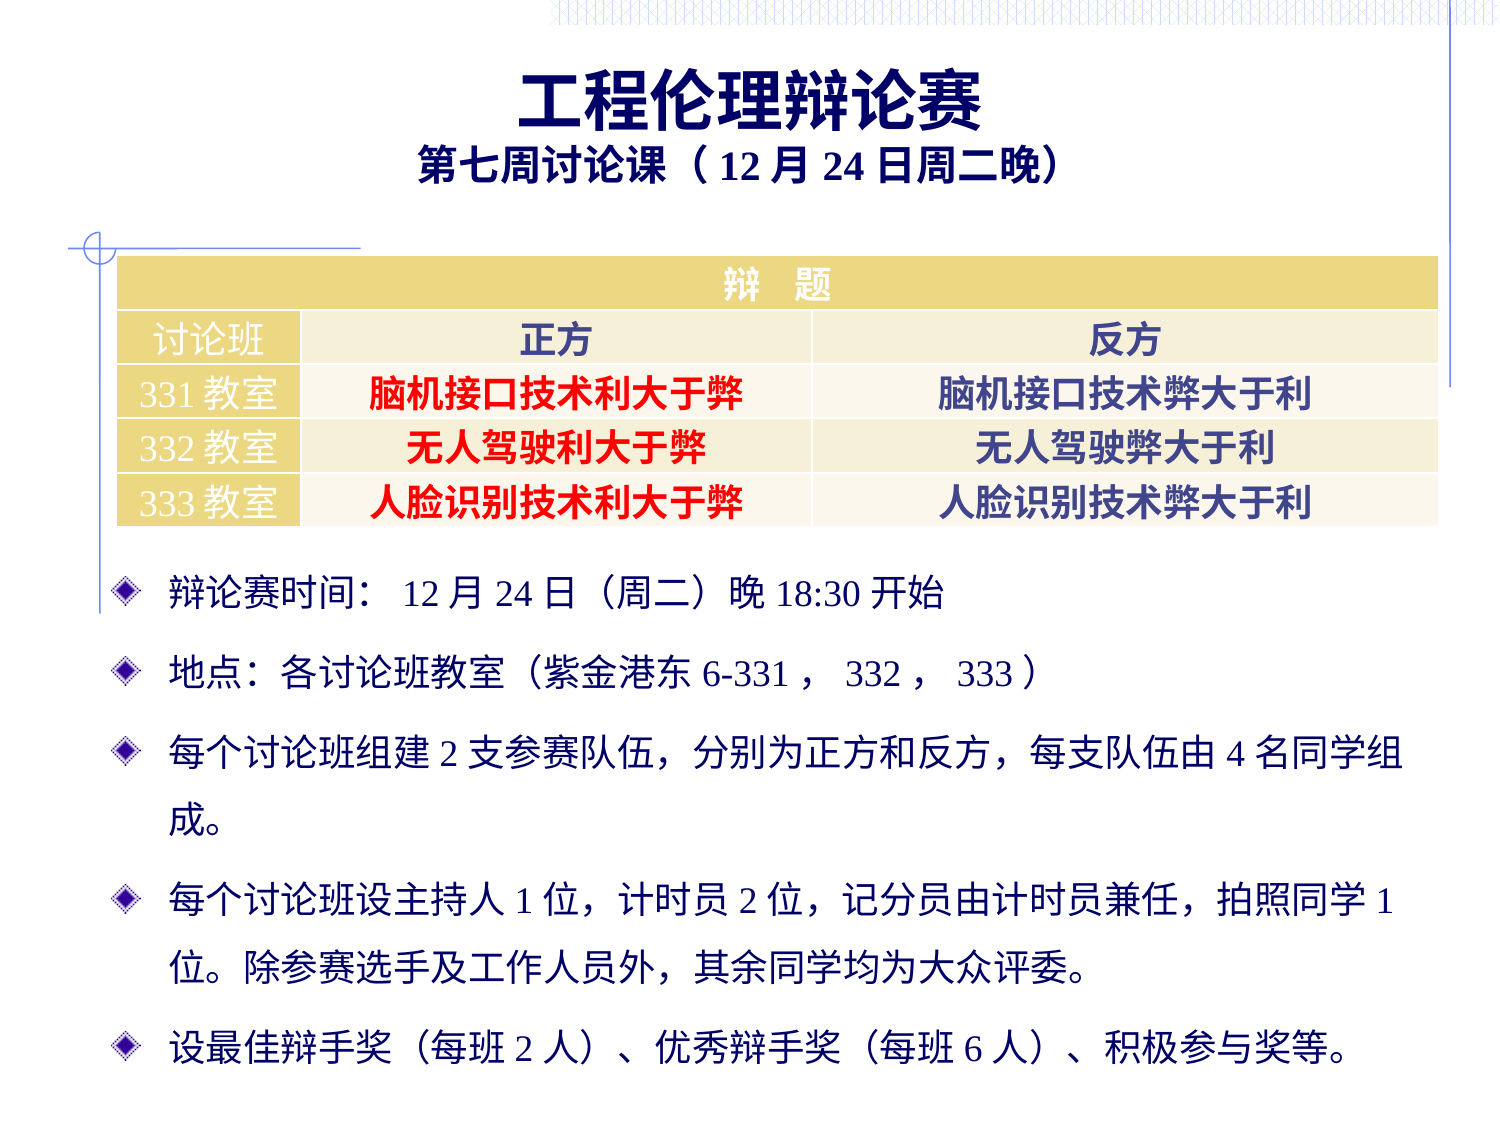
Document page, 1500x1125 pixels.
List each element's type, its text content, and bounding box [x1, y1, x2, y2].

table_cell 正方 [302, 311, 811, 363]
table_cell 人脸识别技术利大于弊 [302, 474, 811, 526]
table_cell 人脸识别技术弊大于利 [813, 474, 1438, 526]
table_cell 无人驾驶利大于弊 [302, 419, 811, 472]
table_cell 反方 [813, 311, 1438, 363]
picture [111, 576, 141, 606]
picture [111, 656, 141, 686]
picture [111, 736, 141, 766]
table_cell 脑机接口技术弊大于利 [813, 365, 1438, 417]
table_cell 讨论班 [117, 311, 300, 363]
list 辩论赛时间：12月24日（周二）晚18:30开始 地点：各讨论班教室（紫金港东6-331，332，333） 每个讨论班组建2支参赛队伍，分别为正方和反方，每支队伍由4名同学组成。 每个讨论班设主持人1位，计时员2位，记分员由计时员兼任，拍照同学1位。除参赛选手及工作人员外，其余同学均为大众评委。 设最佳辩手奖（每班2人）、优秀辩手奖（每班6人）、积极参与奖等。 [96, 538, 1459, 1024]
table_cell 无人驾驶弊大于利 [813, 419, 1438, 472]
table_header 辩 题 [117, 256, 1438, 309]
table_cell 脑机接口技术利大于弊 [302, 365, 811, 417]
table_cell 332教室 [117, 419, 300, 472]
table_cell 333教室 [117, 474, 300, 526]
title 工程伦理辩论赛 第七周讨论课（12月24日周二晚） [74, 74, 1426, 197]
table_cell 331教室 [117, 365, 300, 417]
picture [111, 1031, 141, 1061]
picture [111, 884, 141, 914]
